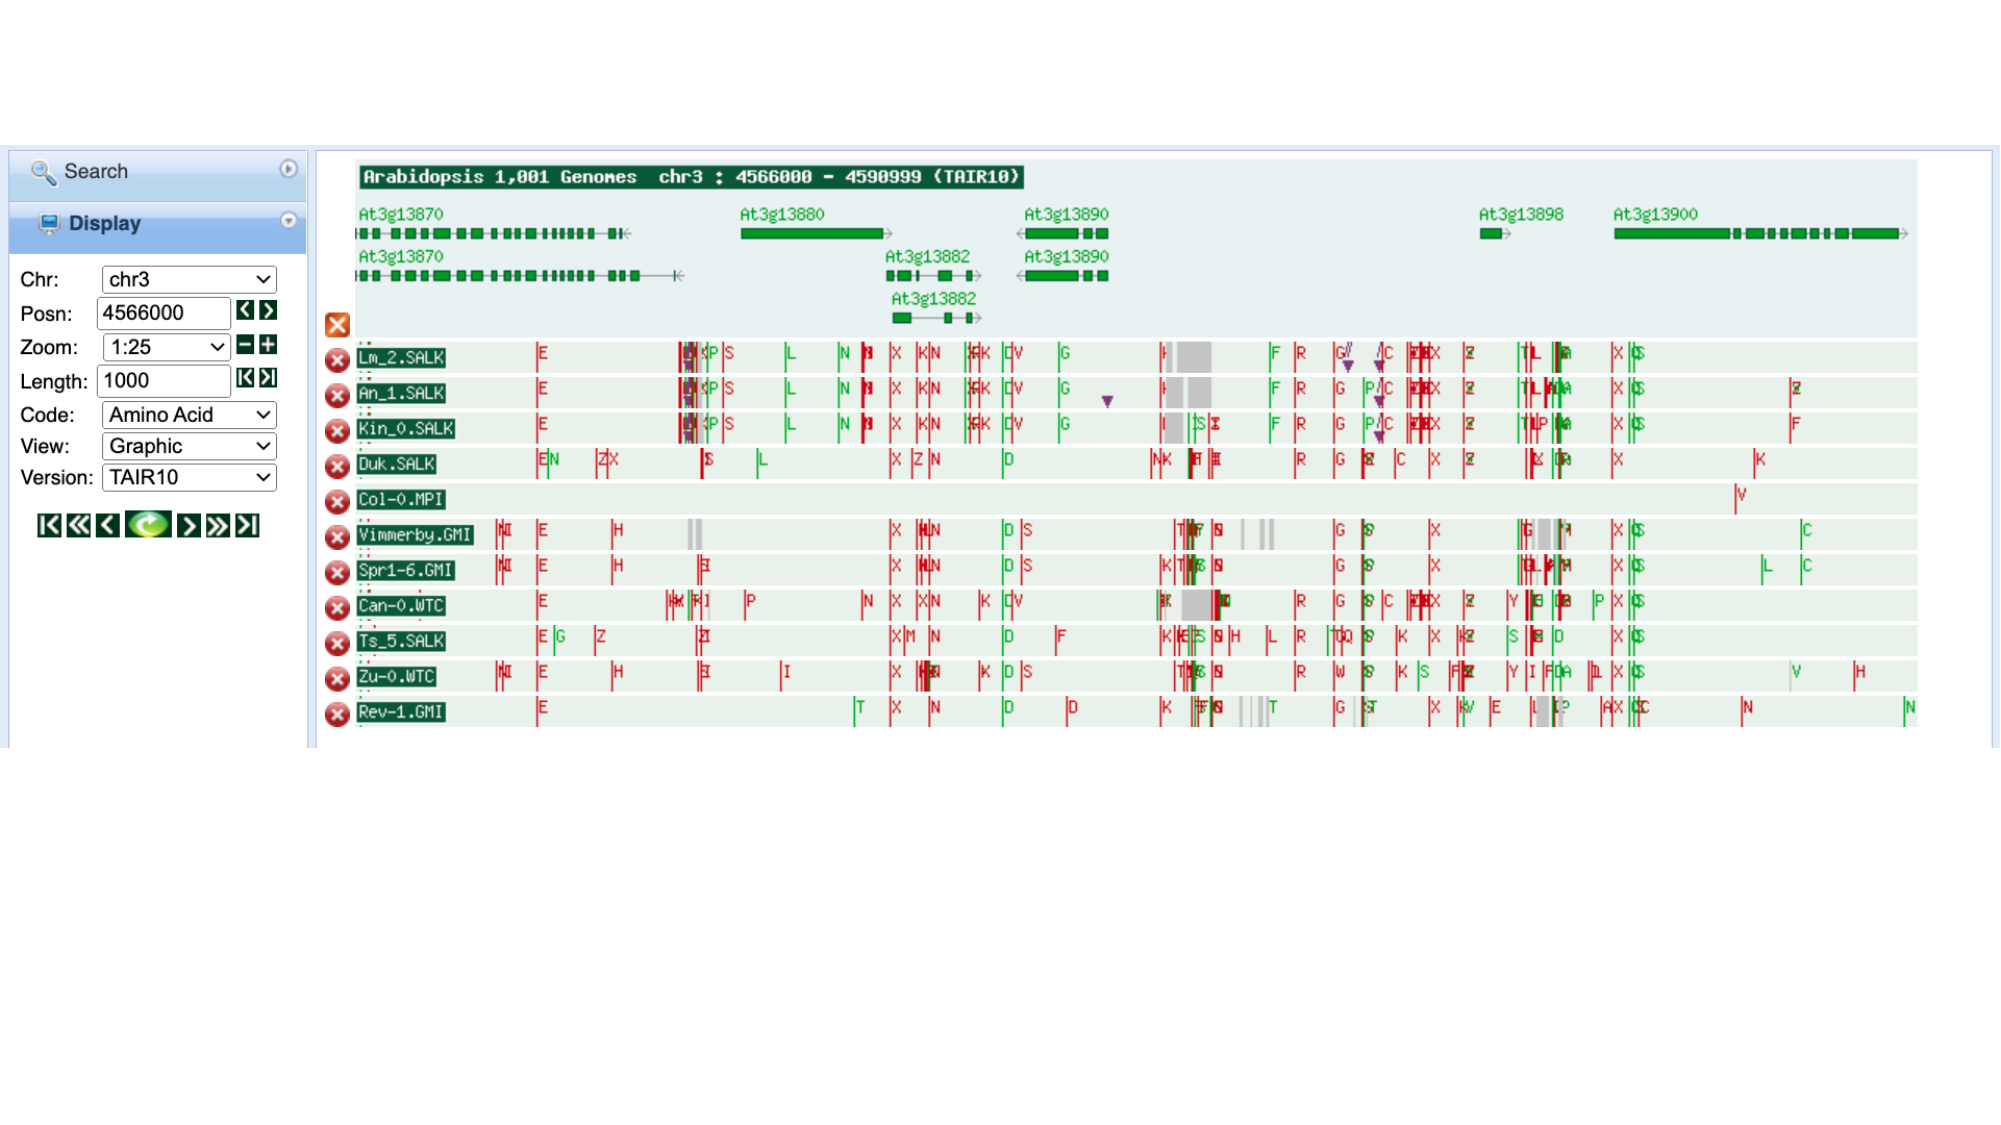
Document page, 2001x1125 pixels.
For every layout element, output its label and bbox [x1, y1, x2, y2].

picture [0, 145, 2000, 748]
